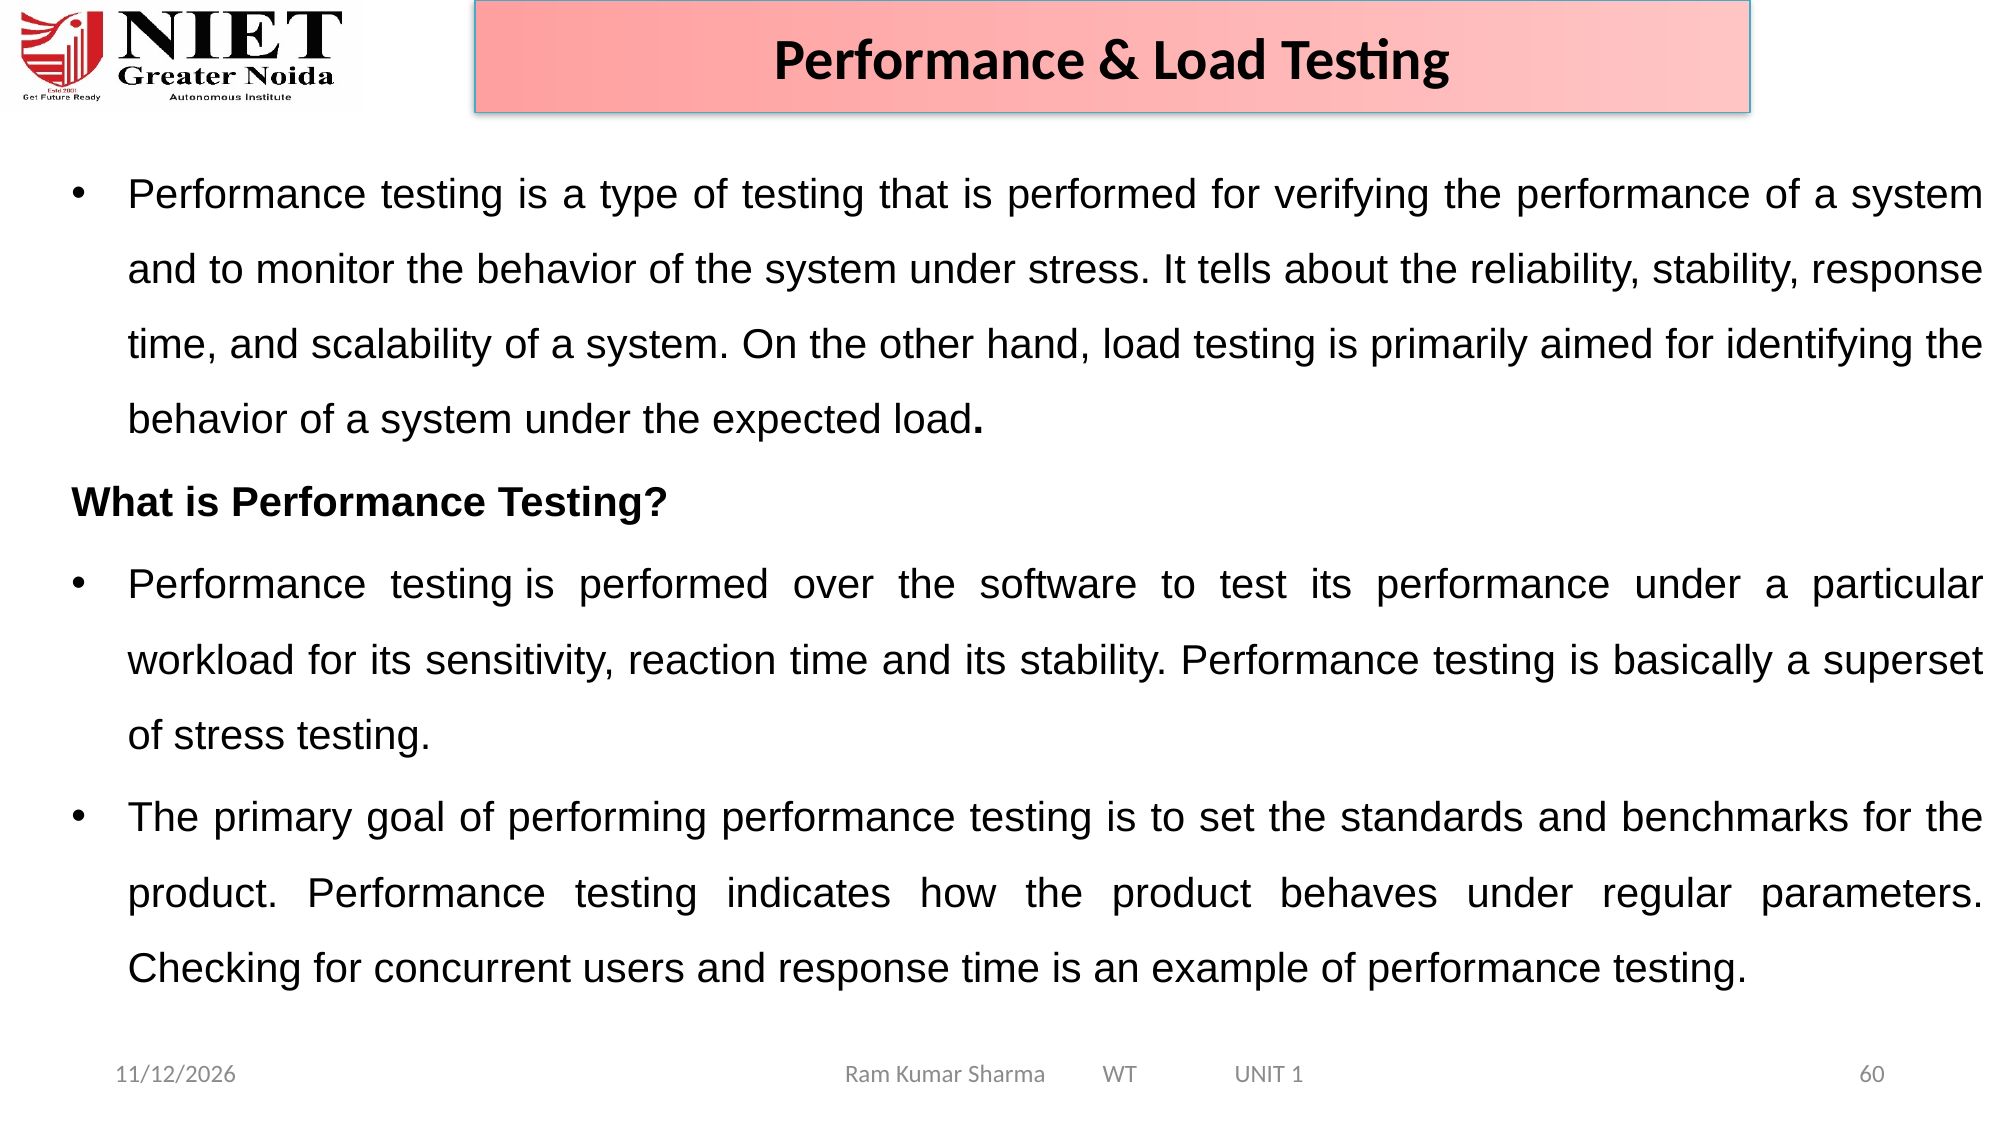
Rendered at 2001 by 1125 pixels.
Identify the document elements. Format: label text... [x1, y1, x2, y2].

footer Ram Kumar Sharma WT UNIT 1 [662, 1043, 1433, 1103]
slide_number 60 [1433, 1043, 1900, 1103]
text_box Performance testing is a type of testing that is performed for verifying the performance of a system and to monitor the behavior of the system under stress. It tells about the reliability, stability, response time, and scalability of a system. On the other hand, load testing is primarily aimed for identifying the behavior of a system under the expected load. What is Performance Testing? Performance testing is performed over the software to test its performance under a particular workload for its sensitivity, reaction time and its stability. Performance testing is basically a superset of stress testing. The primary goal of performing performance testing is to set the standards and benchmarks for the product. Performance testing indicates how the product behaves under regular parameters. Checking for concurrent users and response time is an example of performance testing. [37, 134, 2000, 1043]
picture [0, 0, 363, 113]
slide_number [99, 1043, 567, 1103]
text_box Performance & Load Testing [474, 0, 1751, 113]
